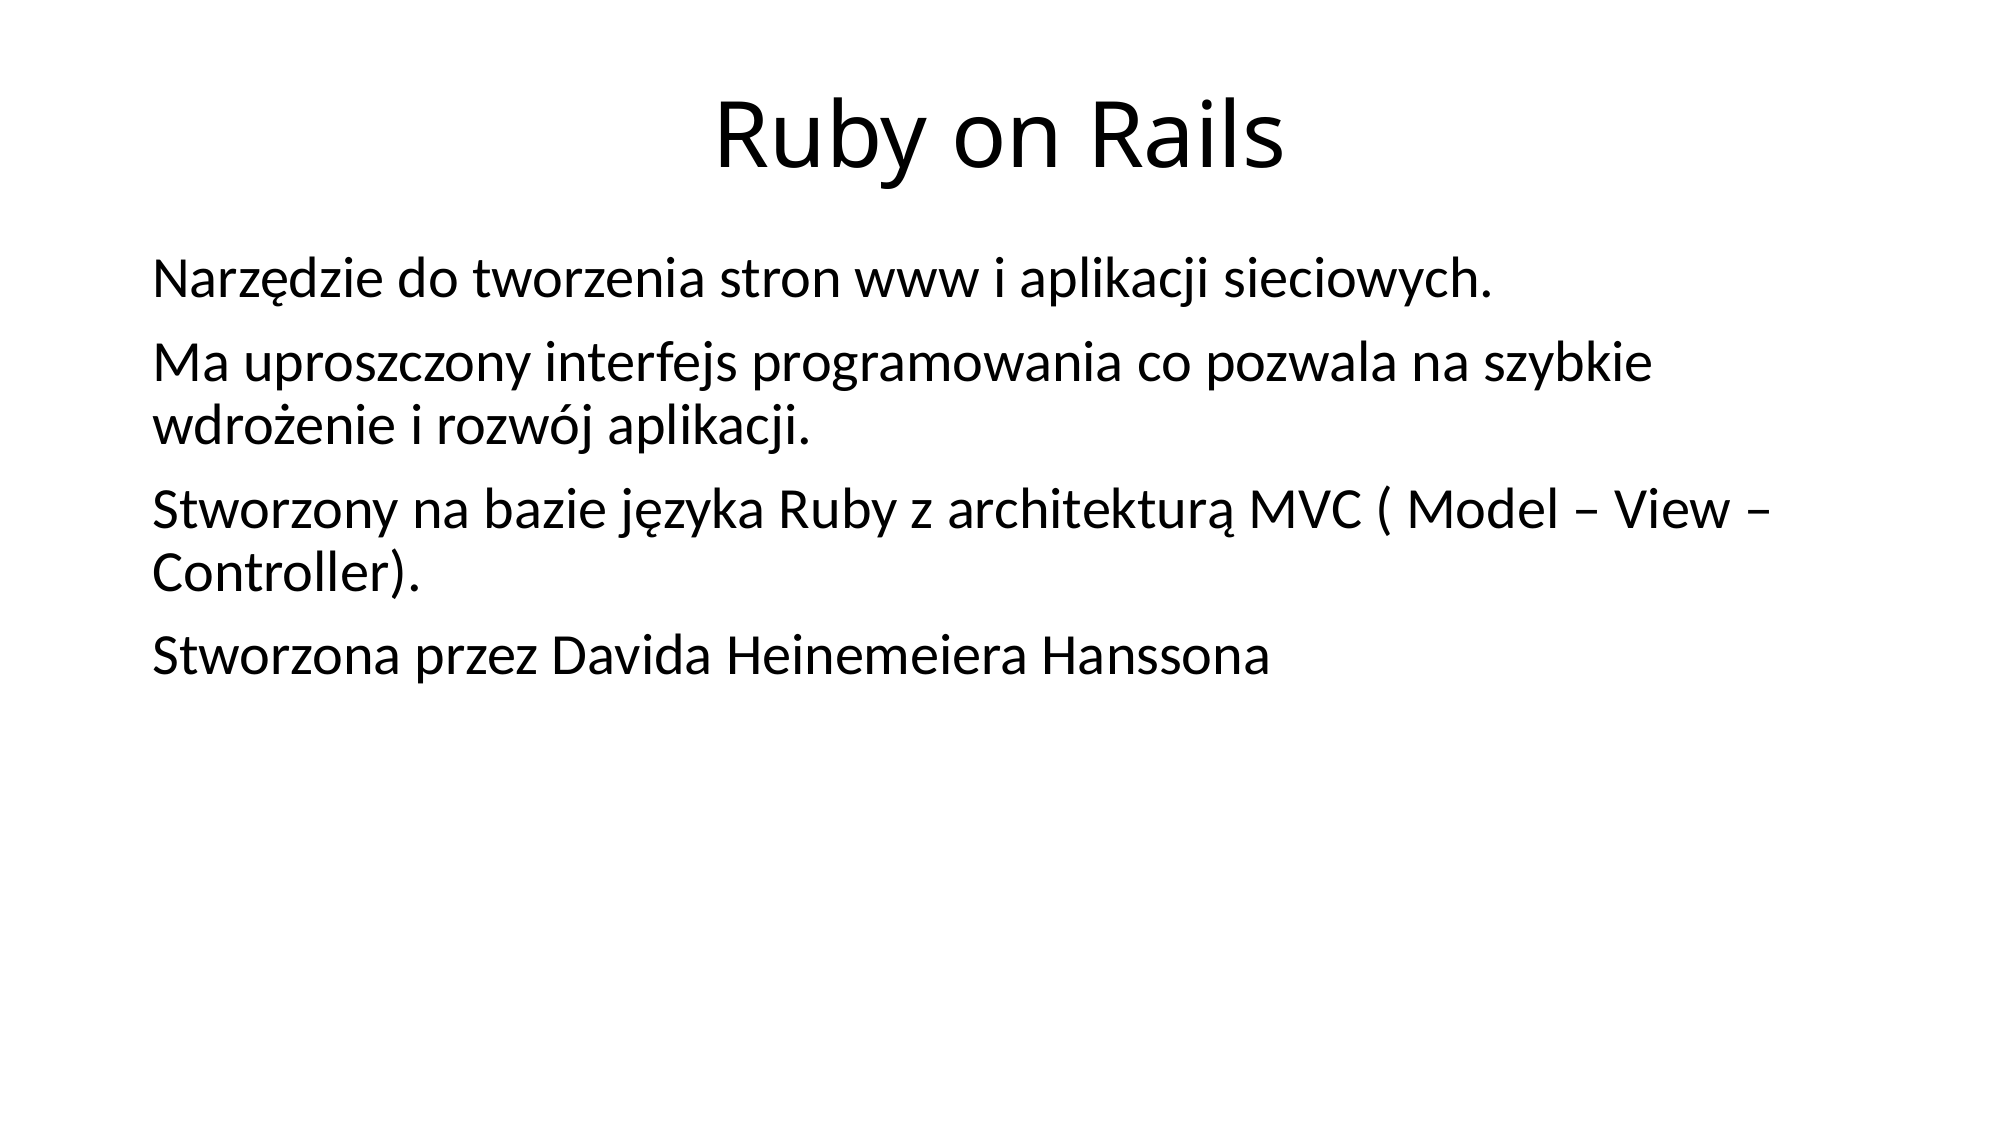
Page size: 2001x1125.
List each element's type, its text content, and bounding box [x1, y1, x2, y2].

title Ruby on Rails [137, 29, 1863, 240]
list Narzędzie do tworzenia stron www i aplikacji sieciowych. Ma uproszczony interfejs programowania co pozwala na szybkie wdrożenie i rozwój aplikacji. Stworzony na bazie języka Ruby z architekturą MVC ( Model – View – Controller). Stworzona przez Davida Heinemeiera Hanssona [137, 240, 1863, 911]
